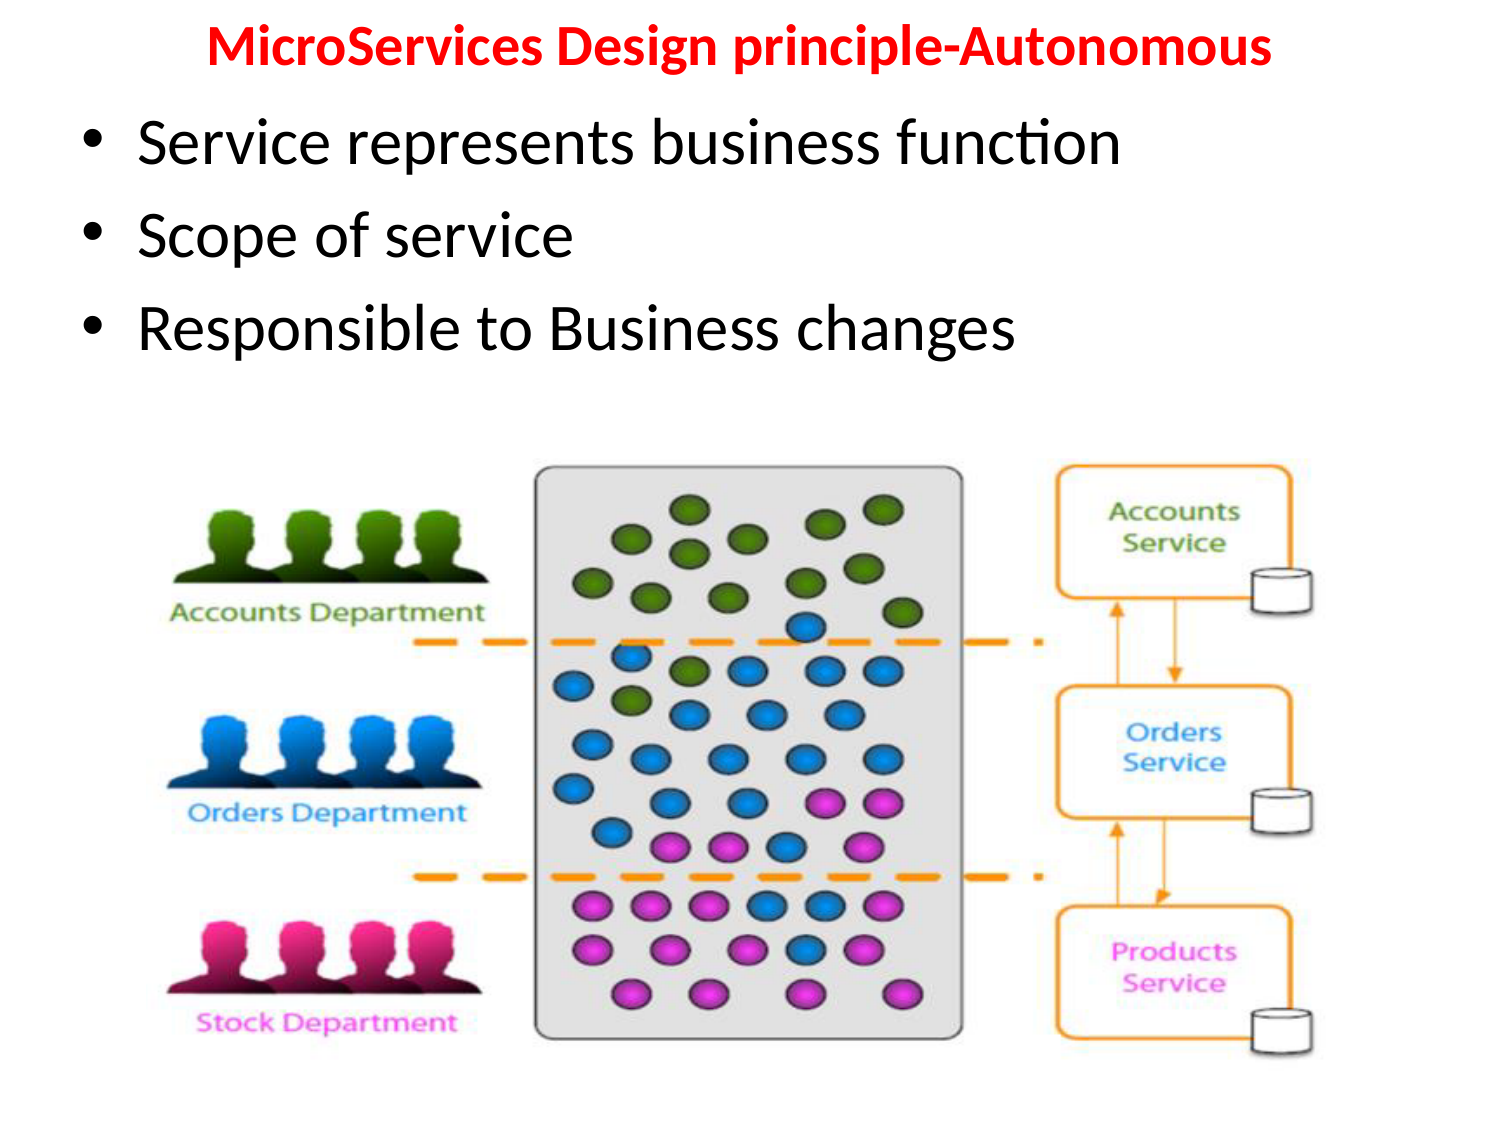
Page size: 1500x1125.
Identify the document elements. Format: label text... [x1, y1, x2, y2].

list Service represents business function Scope of service Responsible to Business changes [66, 90, 1416, 946]
title MicroServices Design principle-Autonomous [64, 0, 1415, 136]
picture [146, 432, 1334, 1091]
